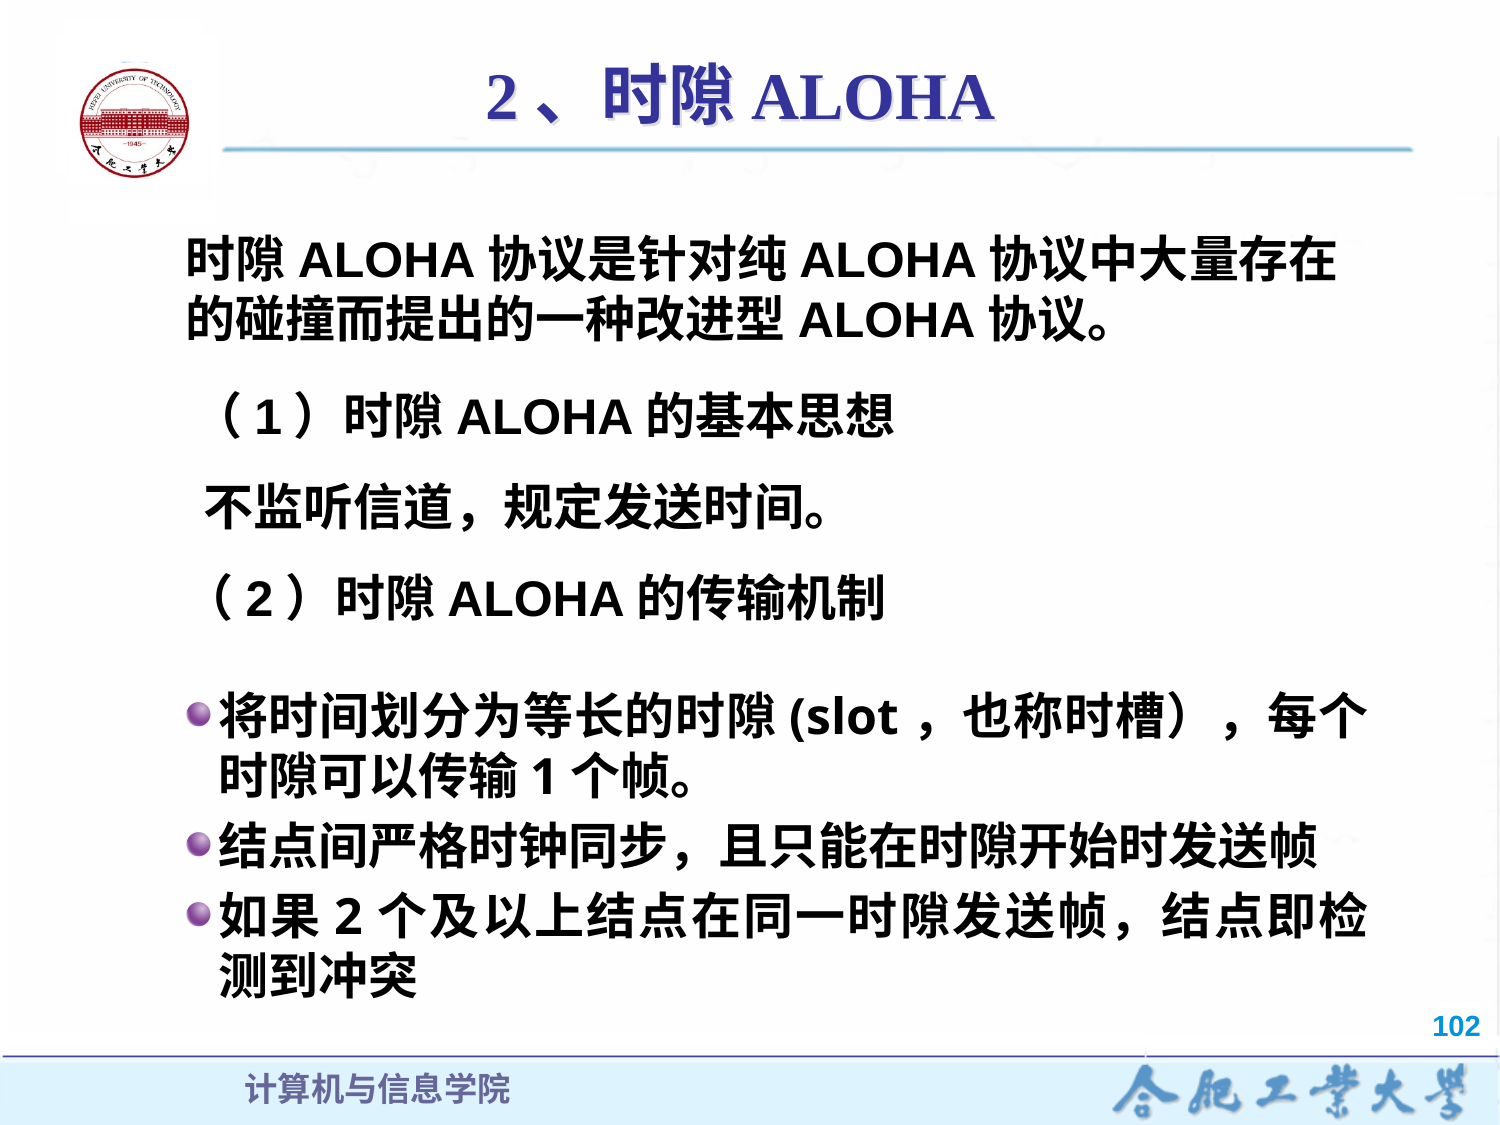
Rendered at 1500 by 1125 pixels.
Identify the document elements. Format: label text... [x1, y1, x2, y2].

text_box （1）时隙ALOHA的基本思想 [177, 377, 931, 452]
list 将时间划分为等长的时隙(slot，也称时槽），每个时隙可以传输1个帧。 结点间严格时钟同步，且只能在时隙开始时发送帧 如果2个及以上结点在同一时隙发送帧，结点即检测到冲突 [171, 676, 1384, 1019]
picture [0, 0, 1500, 1125]
text_box （2）时隙ALOHA的传输机制 [168, 558, 904, 634]
text_box 不监听信道，规定发送时间。 [189, 467, 904, 543]
text_box 时隙ALOHA协议是针对纯ALOHA协议中大量存在的碰撞而提出的一种改进型ALOHA协议。 [171, 219, 1384, 355]
title 2、时隙ALOHA [159, 36, 1322, 149]
